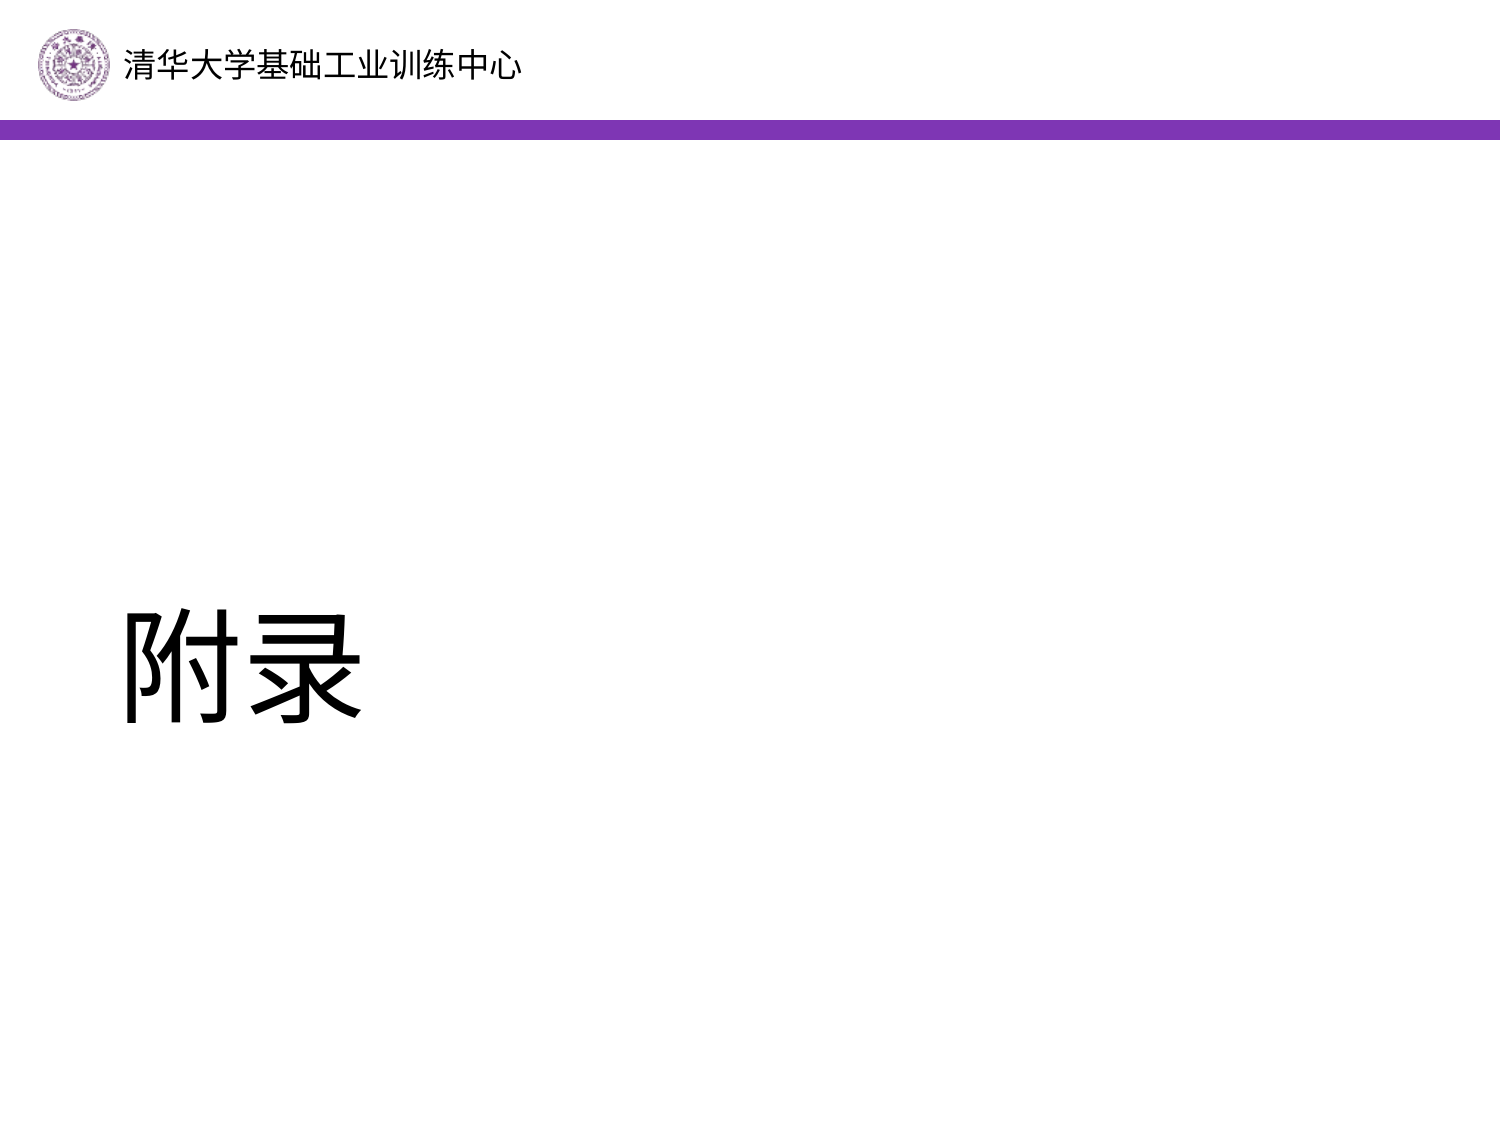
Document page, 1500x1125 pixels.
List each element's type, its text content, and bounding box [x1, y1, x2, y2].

picture [38, 29, 110, 101]
title 附录 [102, 280, 1397, 749]
